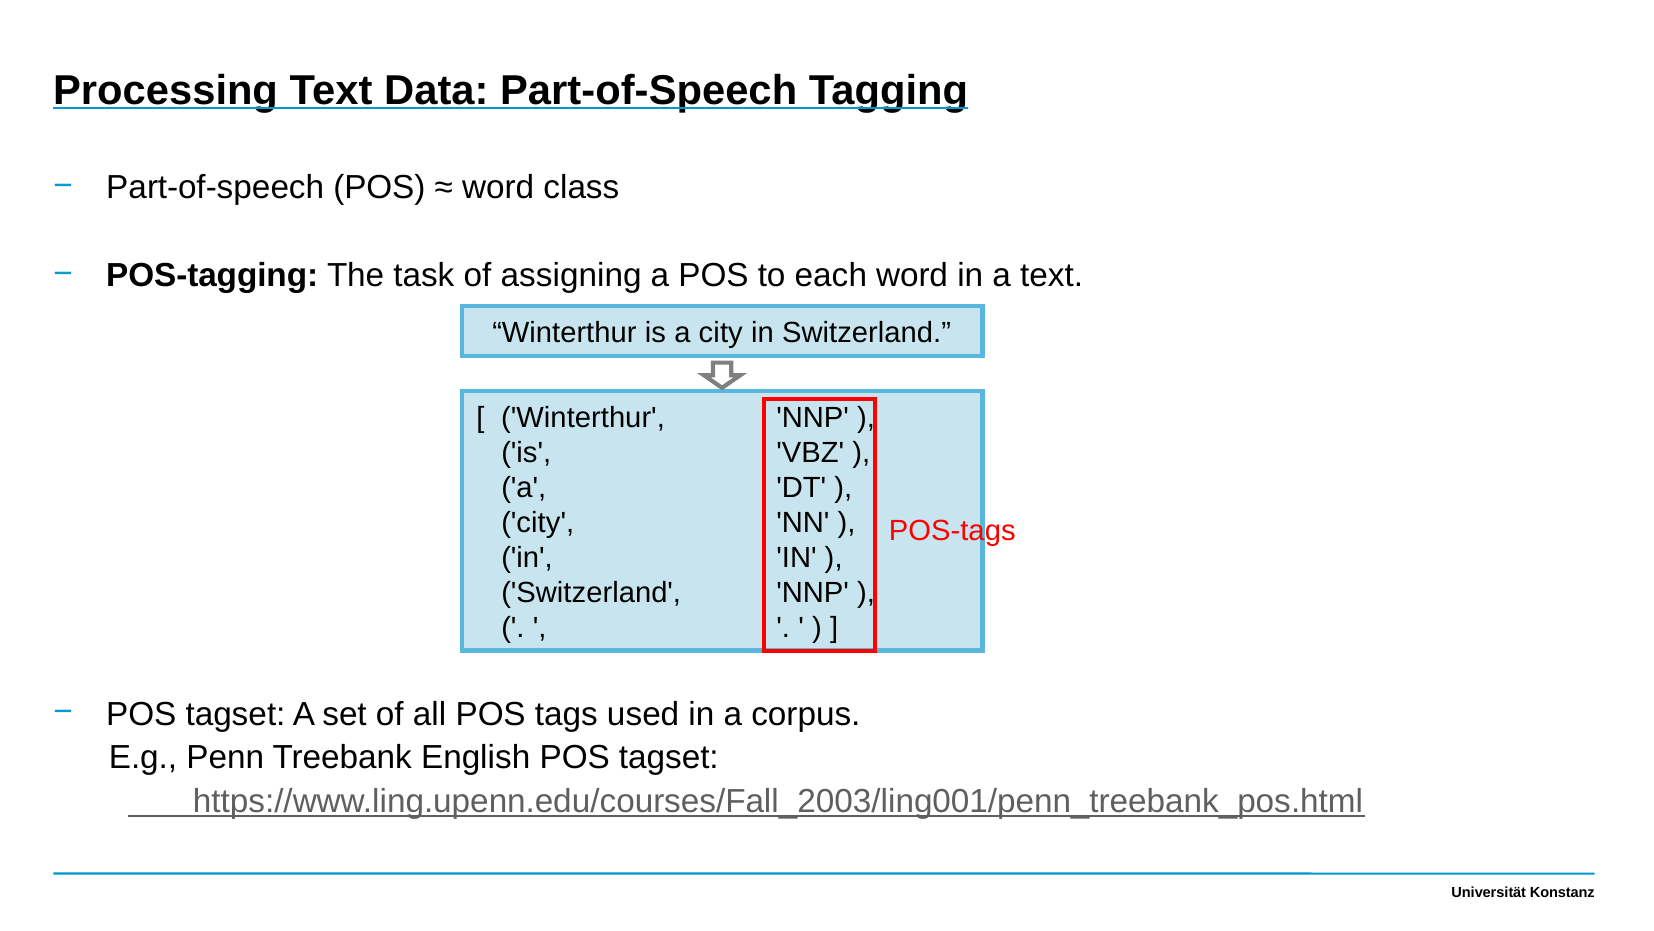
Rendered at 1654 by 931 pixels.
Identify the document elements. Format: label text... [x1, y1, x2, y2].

text_box POS-tags [867, 502, 1038, 556]
text_box Processing Text Data: Part-of-Speech Tagging [53, 66, 1093, 161]
text_box [697, 360, 748, 391]
text_box [ ('Winterthur', 'NNP' ), ('is', 'VBZ' ), ('a', 'DT' ), ('city', 'NN' ), ('in', 'IN' ), ('Switzerland', 'NNP' ), ('. ', '. ' ) ] [460, 389, 985, 653]
text_box “Winterthur is a city in Switzerland.” [460, 304, 985, 358]
text_box Part-of-speech (POS) ≈ word class POS-tagging: The task of assigning a POS to each word in a text. POS tagset: A set of all POS tags used in a corpus. E.g., Penn Treebank English POS tagset: https://www.ling.upenn.edu/courses/Fall_2003/ling001/penn_treebank_pos.html [53, 161, 1447, 776]
text_box [762, 397, 877, 653]
